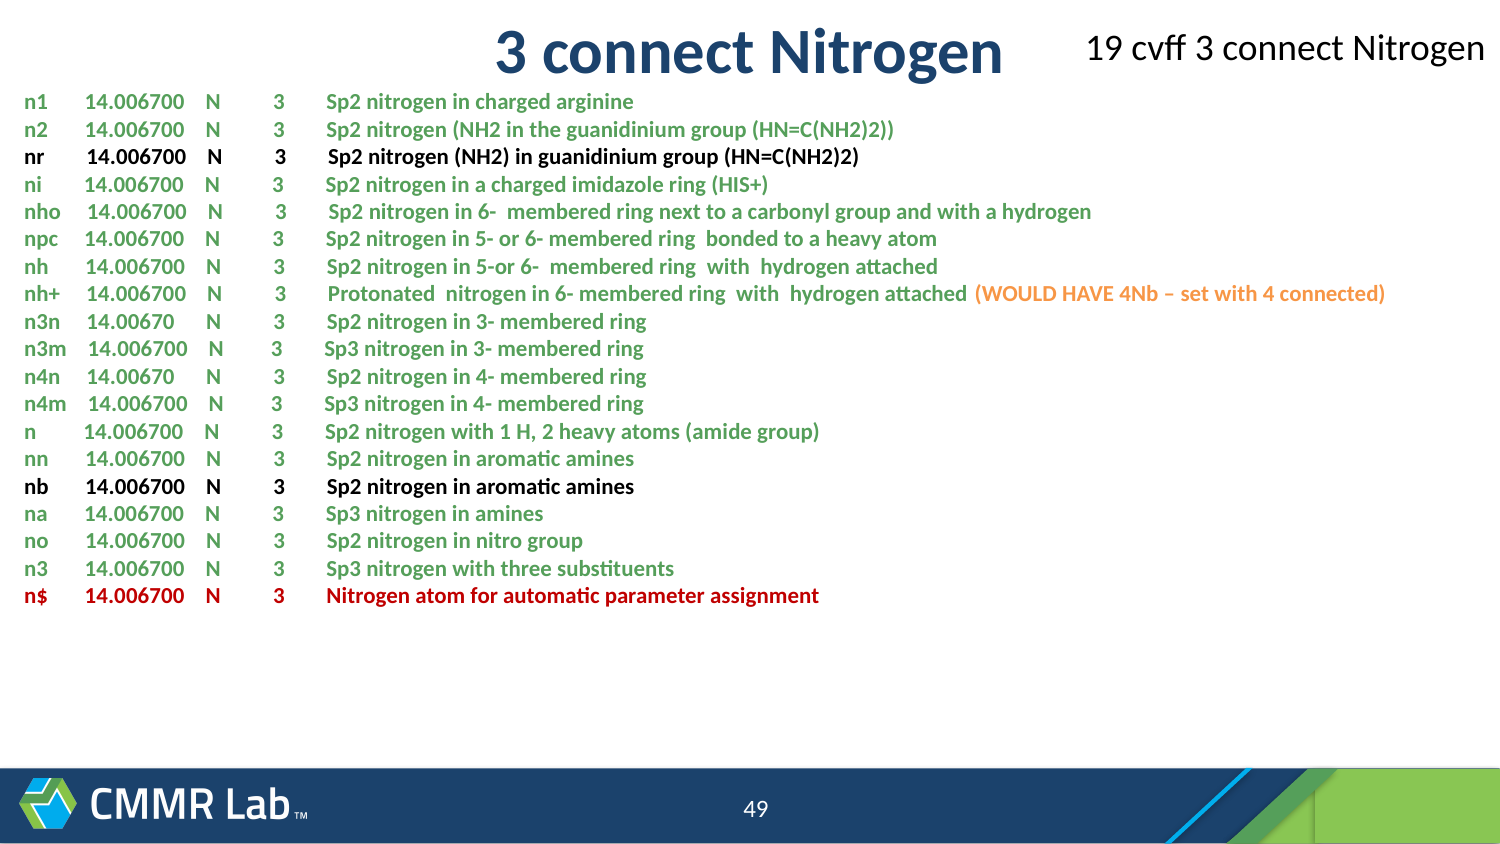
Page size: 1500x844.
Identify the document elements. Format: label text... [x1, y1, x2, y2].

text_box n1 14.006700 N 3 Sp2 nitrogen in charged arginine n2 14.006700 N 3 Sp2 nitrogen (NH2 in the guanidinium group (HN=C(NH2)2)) nr 14.006700 N 3 Sp2 nitrogen (NH2) in guanidinium group (HN=C(NH2)2) ni 14.006700 N 3 Sp2 nitrogen in a charged imidazole ring (HIS+) nho 14.006700 N 3 Sp2 nitrogen in 6- membered ring next to a carbonyl group and with a hydrogen npc 14.006700 N 3 Sp2 nitrogen in 5- or 6- membered ring bonded to a heavy atom nh 14.006700 N 3 Sp2 nitrogen in 5-or 6- membered ring with hydrogen attached nh+ 14.006700 N 3 Protonated nitrogen in 6- membered ring with hydrogen attached (WOULD HAVE 4Nb – set with 4 connected) n3n 14.00670 N 3 Sp2 nitrogen in 3- membered ring n3m 14.006700 N 3 Sp3 nitrogen in 3- membered ring n4n 14.00670 N 3 Sp2 nitrogen in 4- membered ring n4m 14.006700 N 3 Sp3 nitrogen in 4- membered ring n 14.006700 N 3 Sp2 nitrogen with 1 H, 2 heavy atoms (amide group) nn 14.006700 N 3 Sp2 nitrogen in aromatic amines nb 14.006700 N 3 Sp2 nitrogen in aromatic amines na 14.006700 N 3 Sp3 nitrogen in amines no 14.006700 N 3 Sp2 nitrogen in nitro group n3 14.006700 N 3 Sp3 nitrogen with three substituents n$ 14.006700 N 3 Nitrogen atom for automatic parameter assignment [9, 79, 1500, 644]
slide_number 49 [581, 784, 932, 830]
text_box 19 cvff 3 connect Nitrogen [1070, 15, 1500, 75]
title 3 connect Nitrogen [0, 0, 1500, 94]
picture [0, 761, 324, 843]
